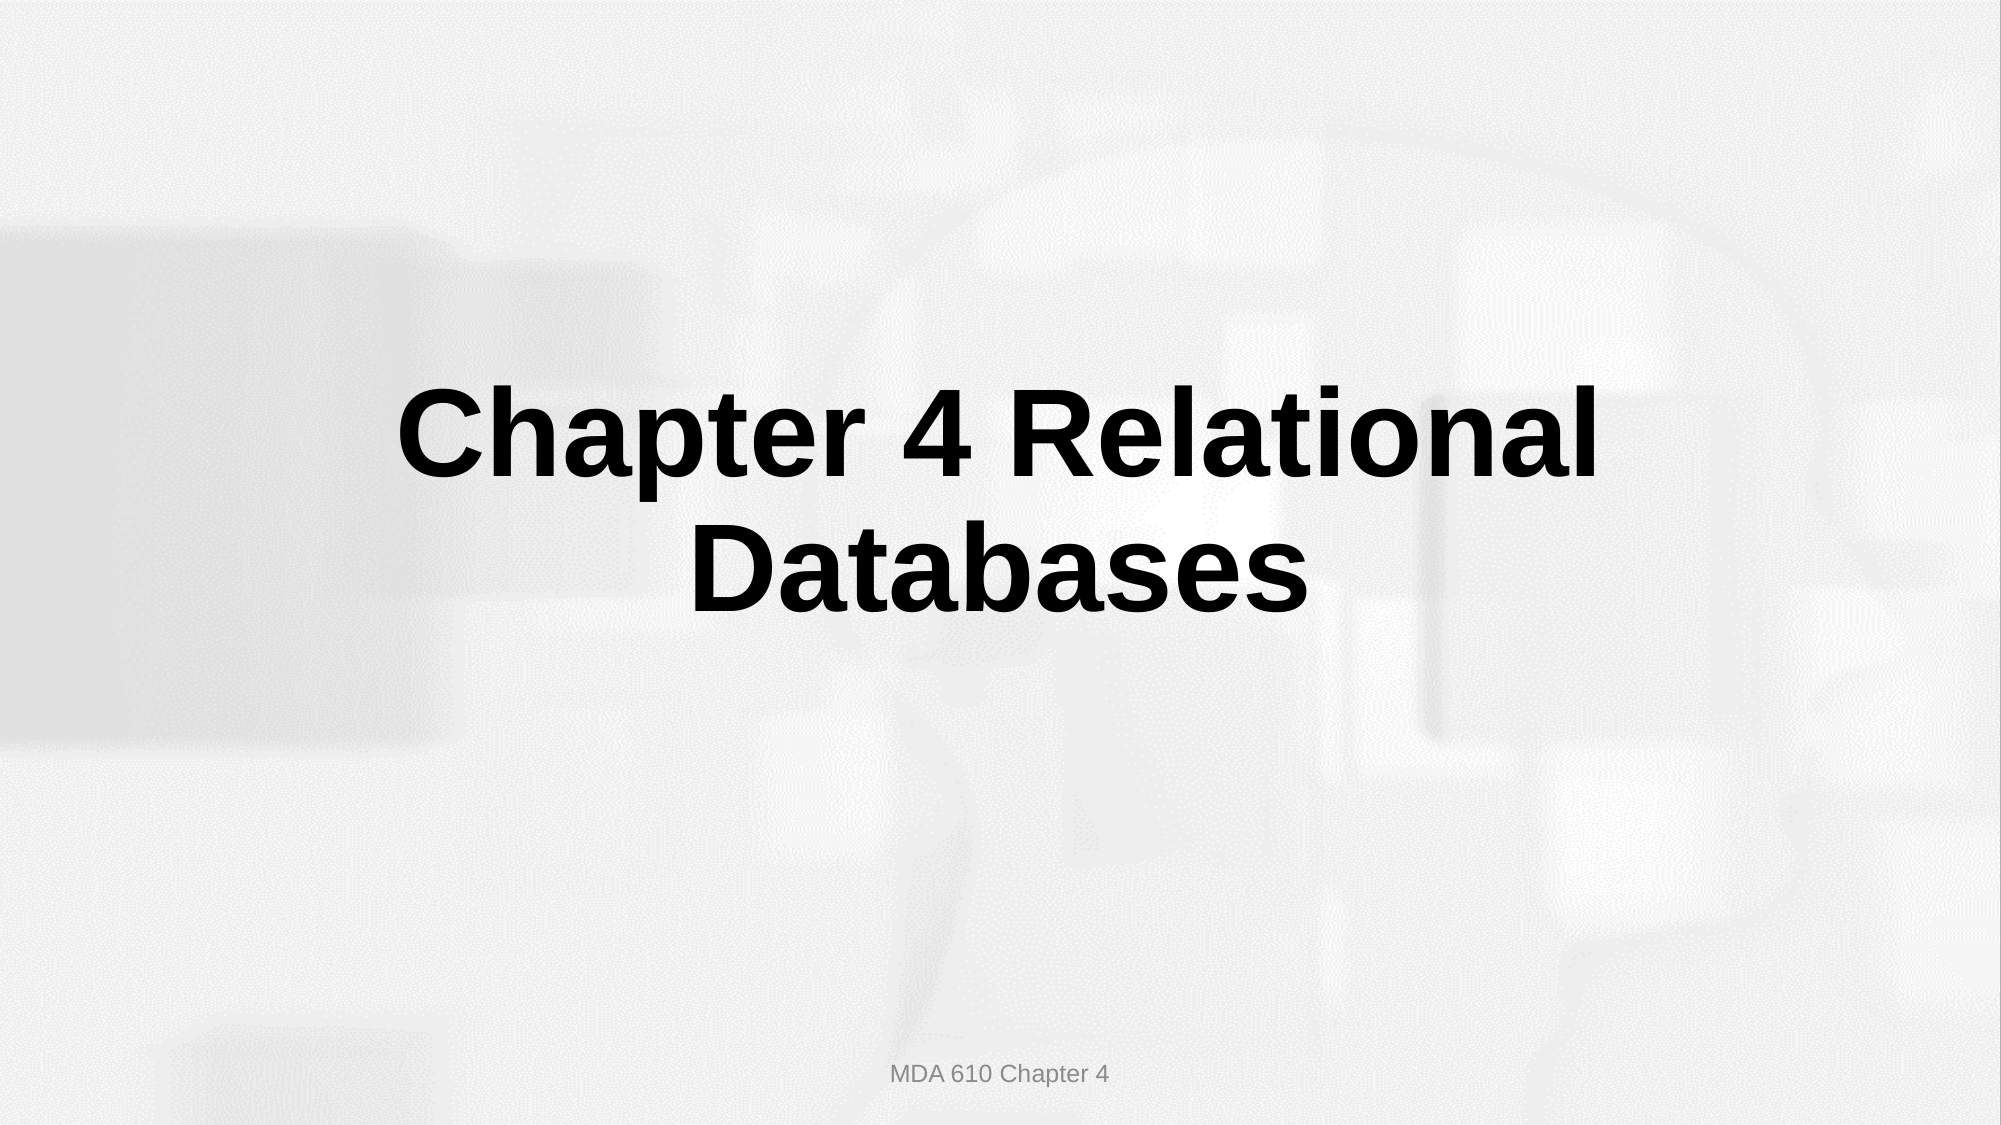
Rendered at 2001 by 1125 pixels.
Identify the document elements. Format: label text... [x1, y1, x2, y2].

footer MDA 610 Chapter 4 [662, 1042, 1338, 1103]
title Chapter 4 Relational Databases [249, 254, 1750, 646]
picture [0, 0, 2001, 1125]
